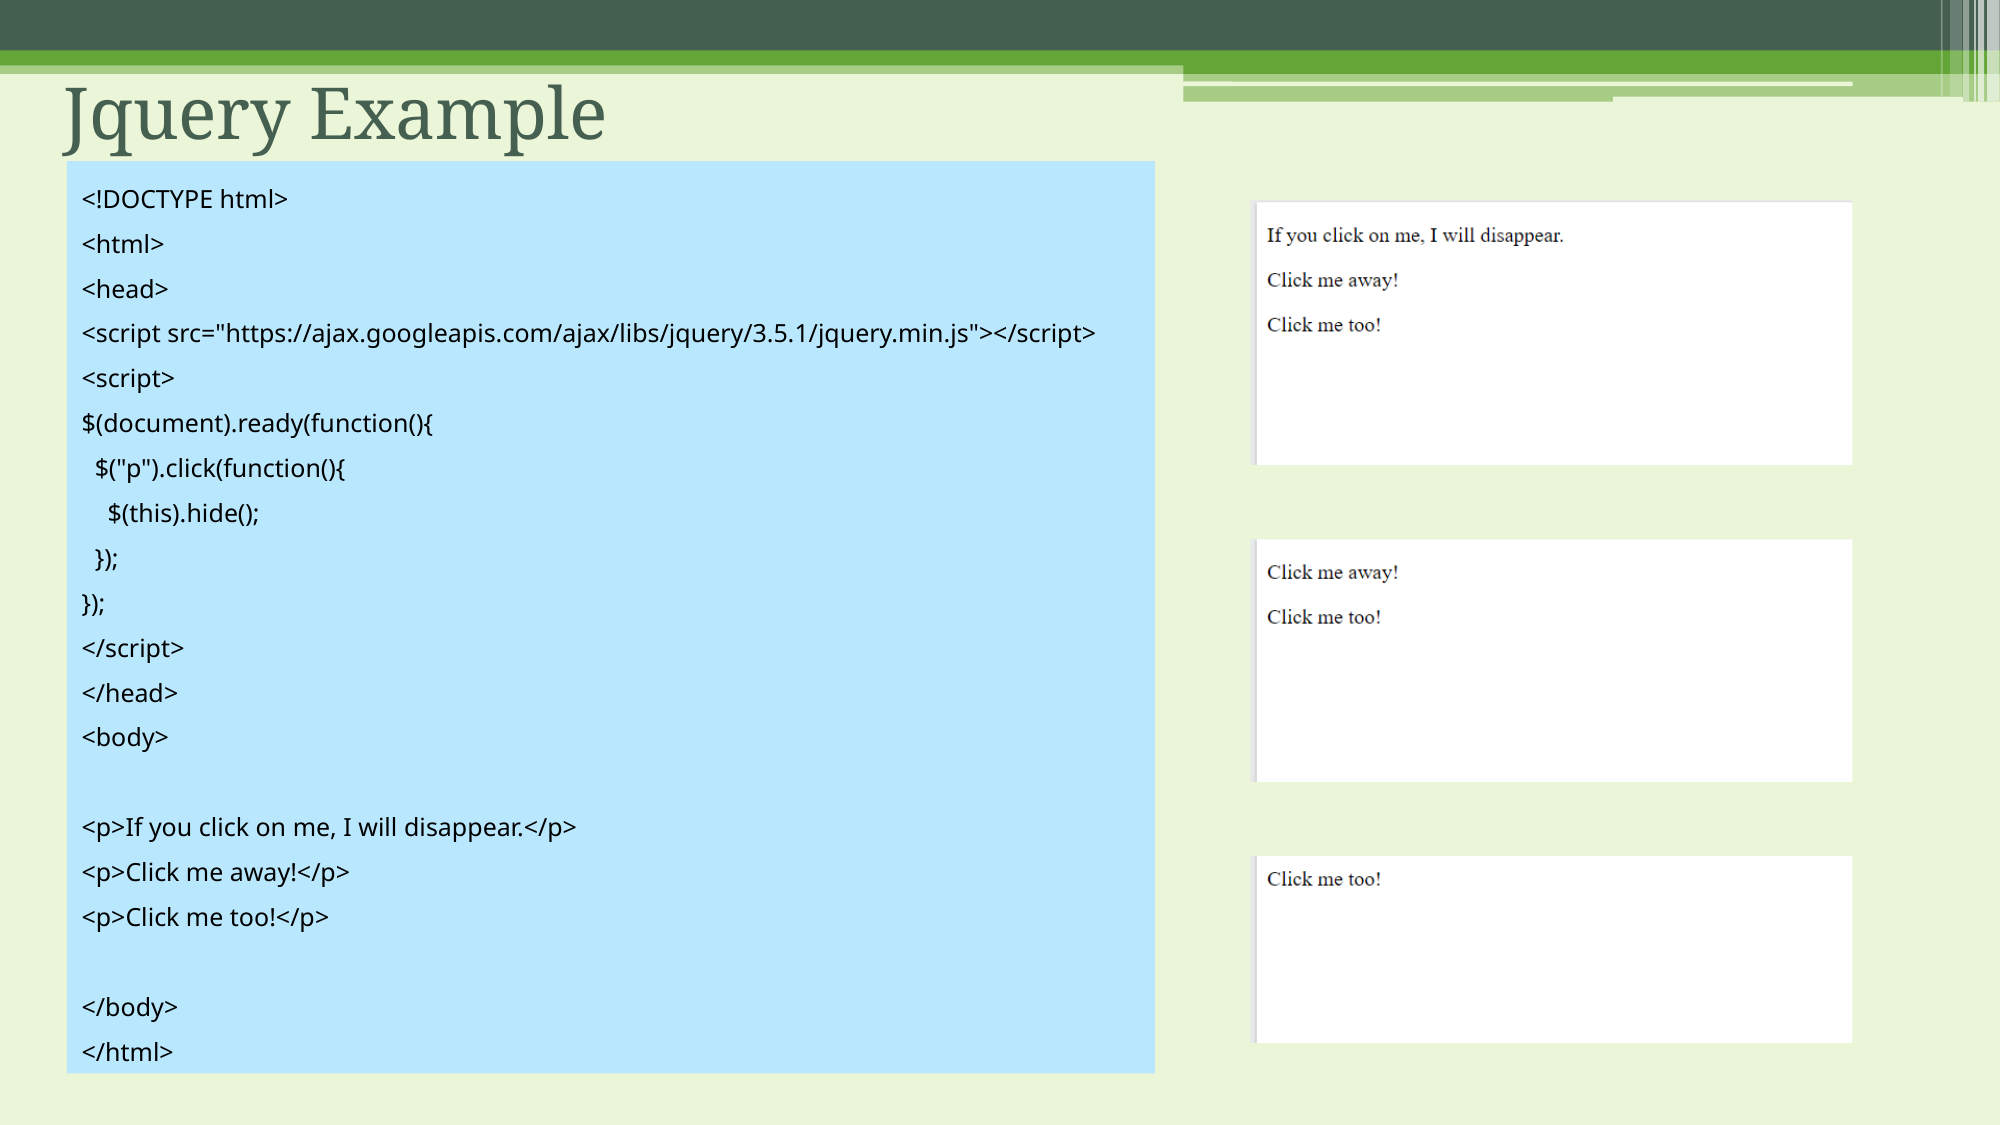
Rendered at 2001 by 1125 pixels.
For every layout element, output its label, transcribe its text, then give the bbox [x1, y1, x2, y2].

picture [1250, 856, 1853, 1043]
text_box <!DOCTYPE html> <html> <head> <script src="https://ajax.googleapis.com/ajax/libs/jquery/3.5.1/jquery.min.js"></script> <script> $(document).ready(function(){ $("p").click(function(){ $(this).hide(); }); }); </script> </head> <body> <p>If you click on me, I will disappear.</p> <p>Click me away!</p> <p>Click me too!</p> </body> </html> [66, 161, 1155, 1074]
title Jquery Example [49, 60, 718, 162]
picture [1250, 200, 1853, 465]
picture [1250, 539, 1853, 782]
